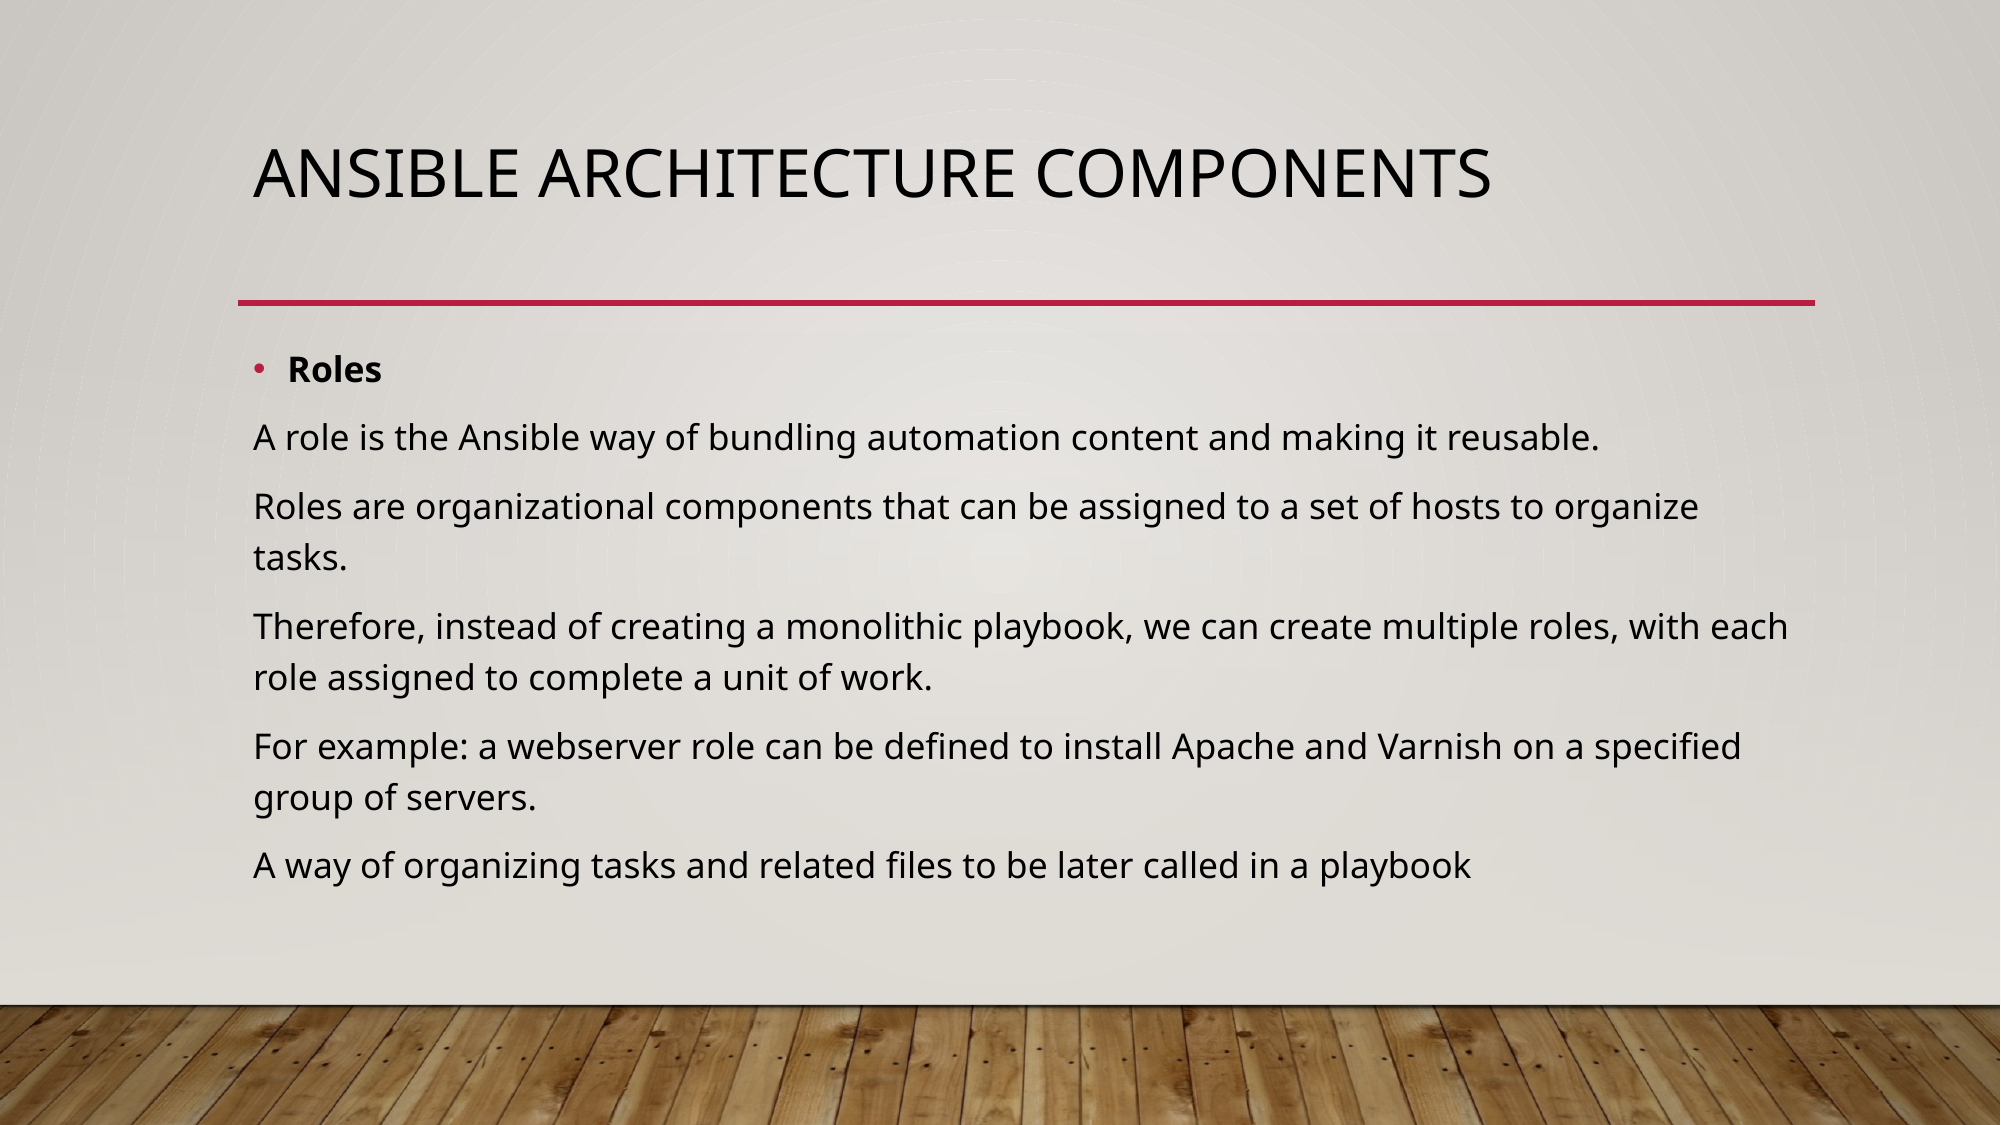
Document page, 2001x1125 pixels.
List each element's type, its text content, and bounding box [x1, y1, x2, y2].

list Roles A role is the Ansible way of bundling automation content and making it reusable. Roles are organizational components that can be assigned to a set of hosts to organize tasks. Therefore, instead of creating a monolithic playbook, we can create multiple roles, with each role assigned to complete a unit of work. For example: a webserver role can be defined to install Apache and Varnish on a specified group of servers. A way of organizing tasks and related files to be later called in a playbook [238, 330, 1814, 897]
picture [0, 1005, 2000, 1125]
title Ansible architecture components [238, 131, 1814, 305]
